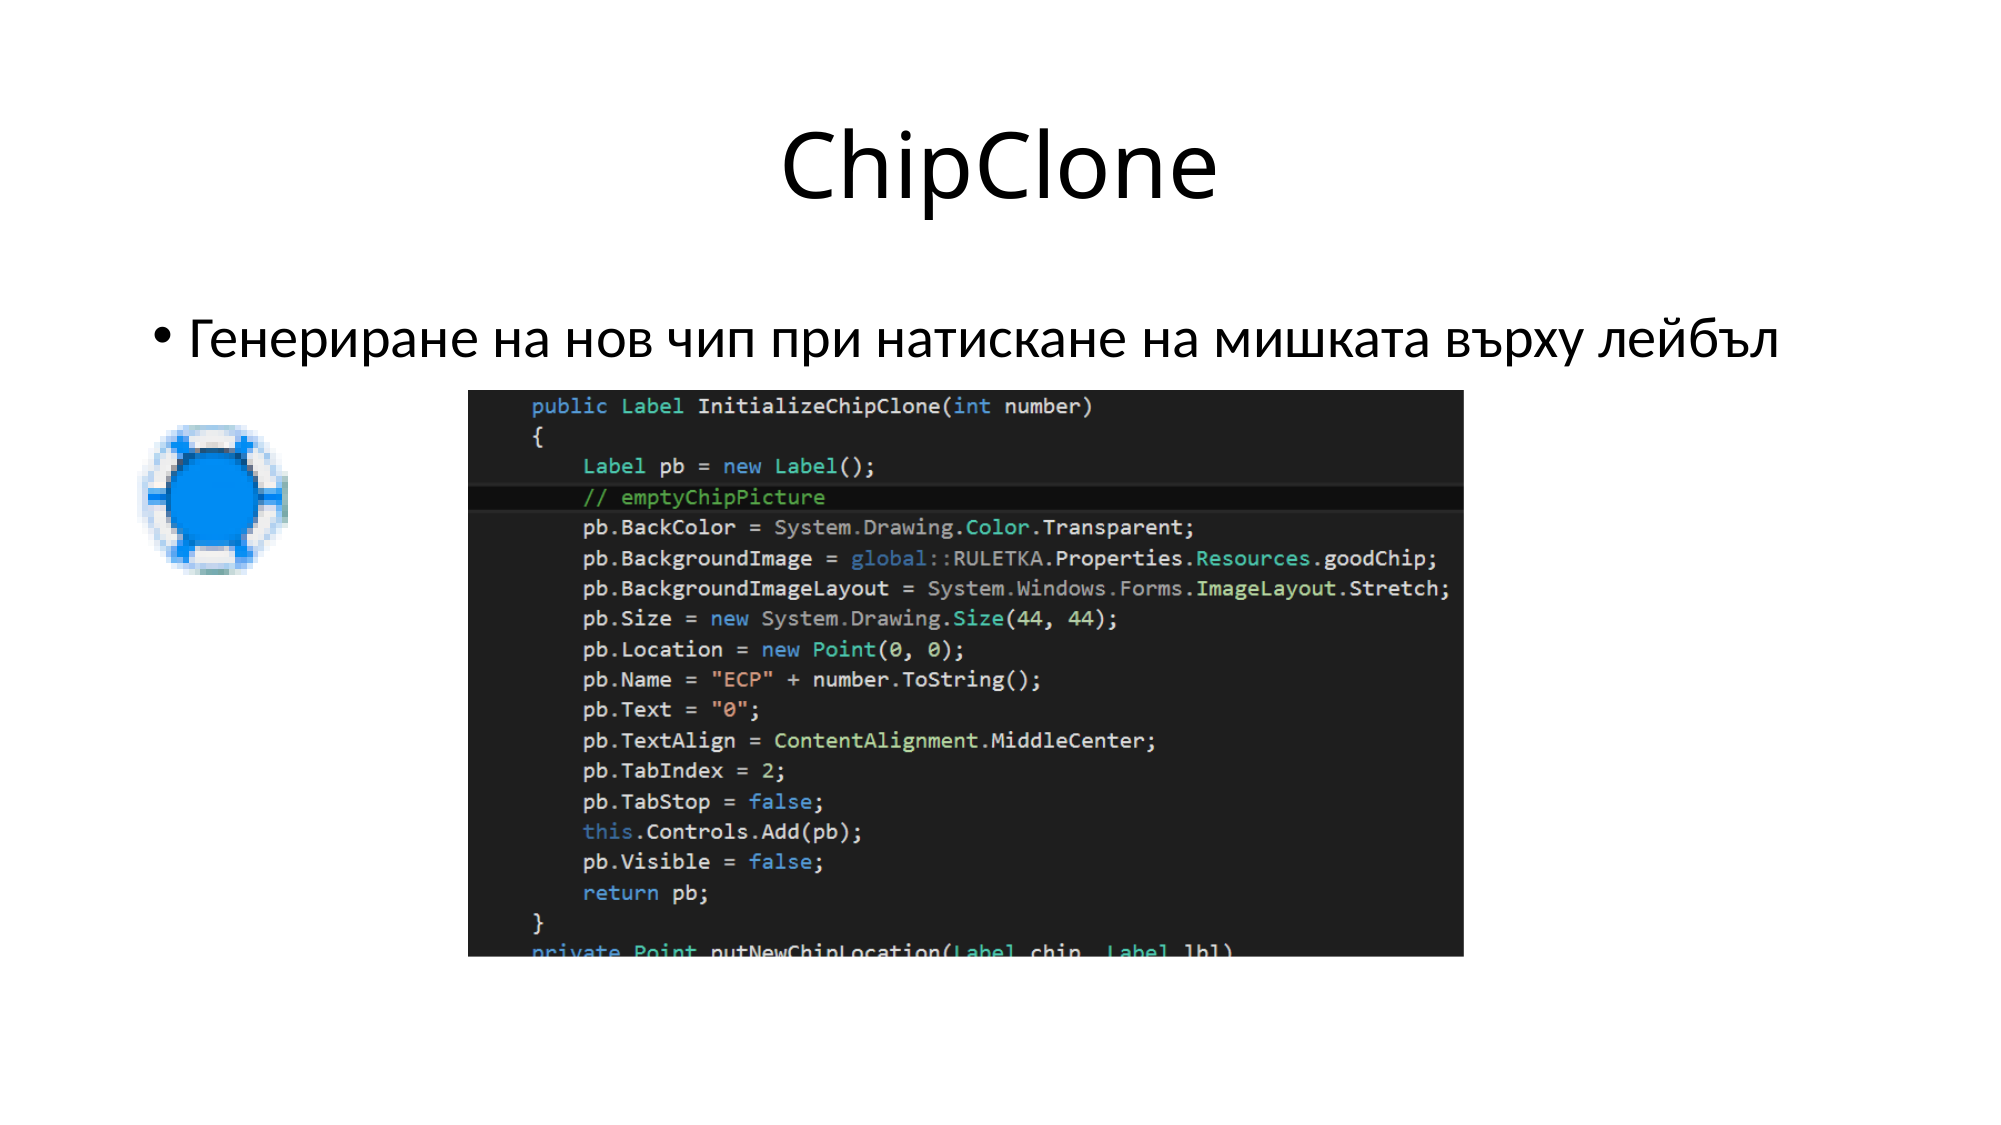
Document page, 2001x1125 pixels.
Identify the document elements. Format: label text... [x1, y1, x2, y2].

picture [467, 390, 1747, 1110]
title ChipClone [137, 59, 1863, 278]
list Генериране на нов чип при натискане на мишката върху лейбъл [137, 299, 1863, 1014]
picture [137, 425, 288, 575]
